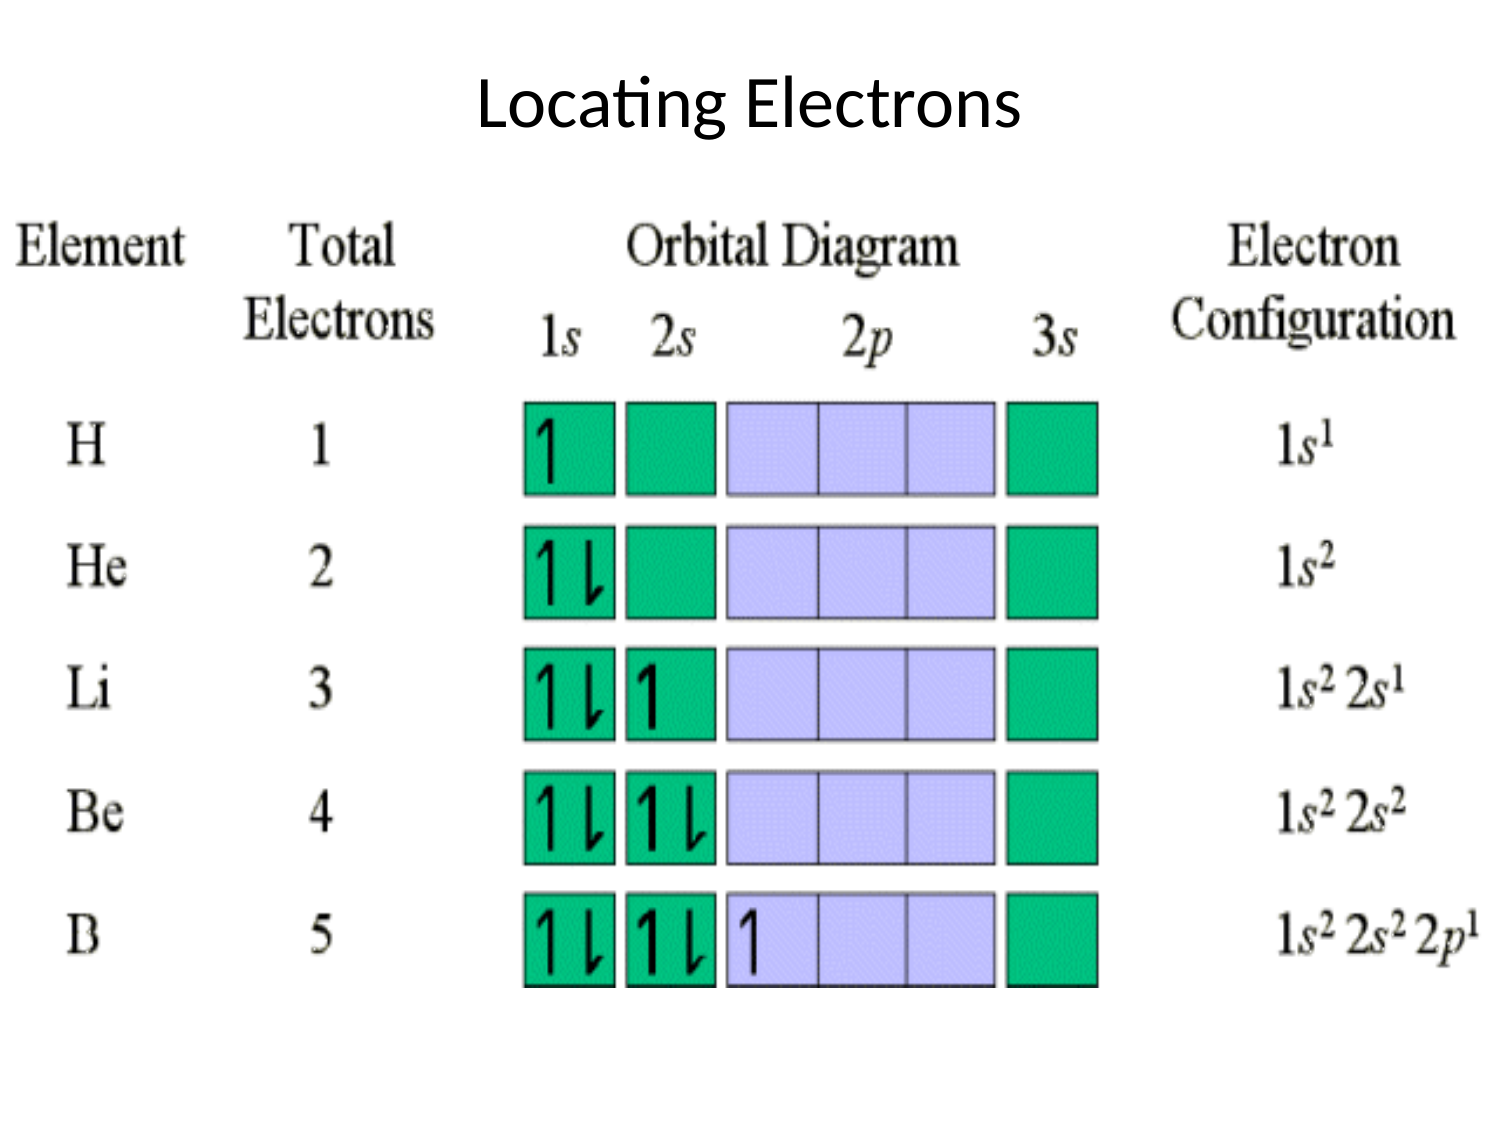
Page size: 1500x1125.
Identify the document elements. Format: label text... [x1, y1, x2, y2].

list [0, 199, 1500, 988]
title Locating Electrons [24, 45, 1475, 150]
